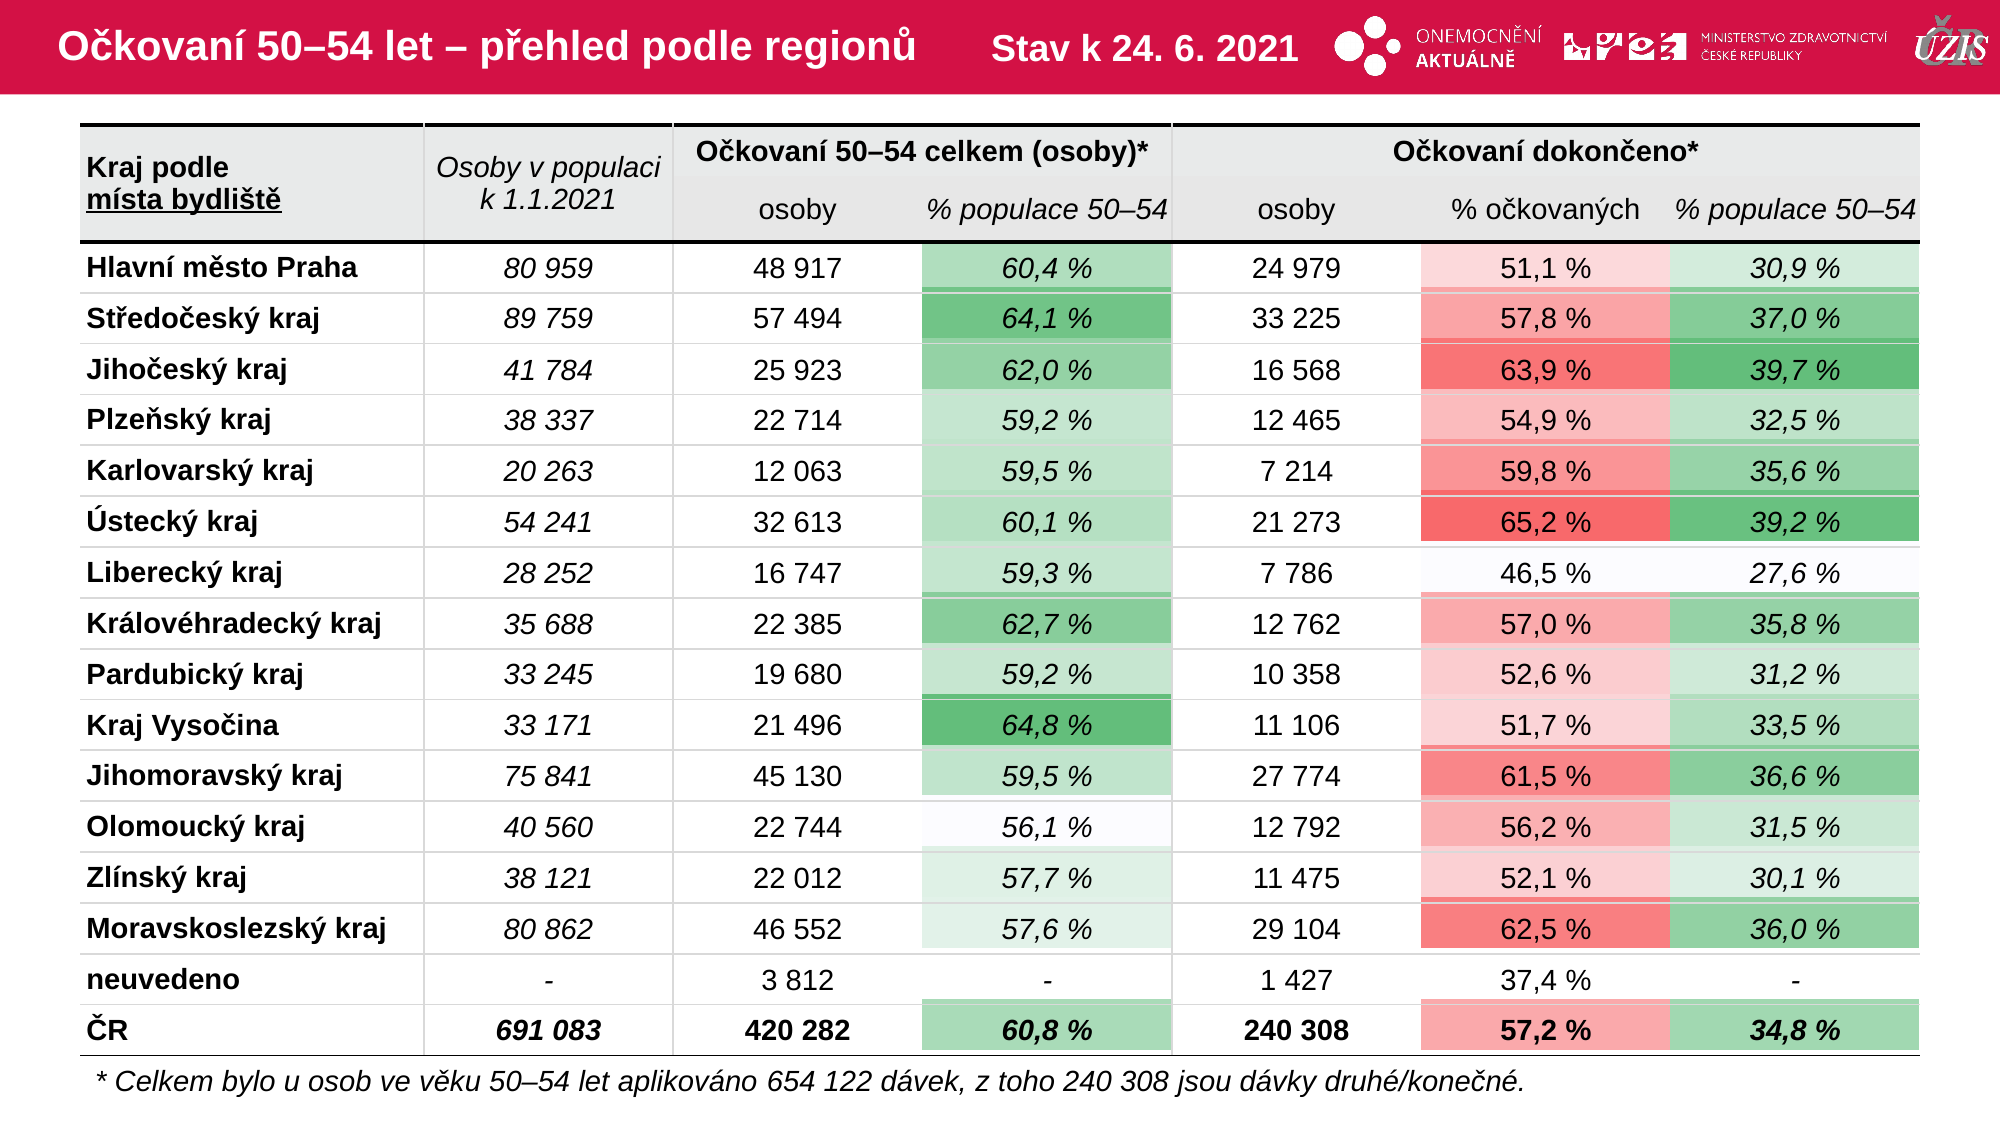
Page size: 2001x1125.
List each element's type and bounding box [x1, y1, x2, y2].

table_cell [80, 599, 423, 648]
table_cell [80, 446, 423, 495]
table_cell [80, 751, 423, 800]
table_cell [425, 599, 672, 648]
table_cell [425, 955, 672, 1004]
table_cell [674, 802, 1171, 851]
table_cell [80, 650, 423, 699]
table_cell [1173, 294, 1920, 343]
table_cell [1173, 700, 1920, 749]
table_cell [1173, 176, 1920, 240]
table_cell [425, 344, 672, 394]
table_cell [80, 548, 423, 597]
table_cell [674, 955, 1171, 1004]
picture [1421, 16, 1542, 76]
table_cell [1173, 751, 1920, 800]
table_header [80, 127, 423, 240]
table_cell [80, 853, 423, 902]
table_cell [80, 395, 423, 444]
table_cell [674, 700, 1171, 749]
table_cell [1173, 955, 1920, 1004]
table_cell [425, 904, 672, 953]
table_cell [425, 650, 672, 699]
table_cell [425, 395, 672, 444]
table_cell [1173, 548, 1920, 597]
table_cell [425, 1005, 672, 1055]
table_cell [674, 244, 1171, 292]
table_cell [425, 548, 672, 597]
table_cell [674, 751, 1171, 800]
table_cell [674, 904, 1171, 953]
table_cell [1173, 344, 1920, 394]
table_cell [1173, 853, 1920, 902]
picture [1915, 15, 1989, 66]
picture [1563, 31, 1888, 60]
table_cell [425, 853, 672, 902]
table_cell [674, 446, 1171, 495]
table_header [1173, 127, 1920, 176]
table_cell [1173, 497, 1920, 546]
table_cell [80, 244, 423, 292]
text_box [80, 1055, 1871, 1105]
table_cell [1173, 446, 1920, 495]
table_cell [674, 599, 1171, 648]
table_cell [80, 955, 423, 1004]
table_header [674, 127, 1171, 176]
table_cell [425, 294, 672, 343]
table_cell [1173, 650, 1920, 699]
table_cell [674, 294, 1171, 343]
table_cell [674, 1005, 1171, 1055]
table_cell [674, 176, 1171, 240]
table_cell [674, 548, 1171, 597]
table_cell [425, 244, 672, 292]
table_cell [1173, 599, 1920, 648]
table_cell [674, 853, 1171, 902]
table_cell [425, 446, 672, 495]
table_header [425, 127, 672, 240]
table_cell [1173, 244, 1920, 292]
table_cell [80, 904, 423, 953]
title [42, 0, 1262, 95]
table_cell [80, 1005, 423, 1055]
table_cell [1173, 1005, 1920, 1055]
text_box [976, 16, 1421, 77]
table_cell [1173, 395, 1920, 444]
table_cell [425, 751, 672, 800]
table_cell [1173, 904, 1920, 953]
table_cell [80, 700, 423, 749]
table_cell [674, 497, 1171, 546]
table_cell [674, 395, 1171, 444]
table_cell [1173, 802, 1920, 851]
table_cell [80, 294, 423, 343]
table_cell [80, 344, 423, 394]
table_cell [425, 497, 672, 546]
table_cell [674, 344, 1171, 394]
table_cell [80, 497, 423, 546]
table_cell [425, 700, 672, 749]
table_cell [80, 802, 423, 851]
table_cell [674, 650, 1171, 699]
table_cell [425, 802, 672, 851]
